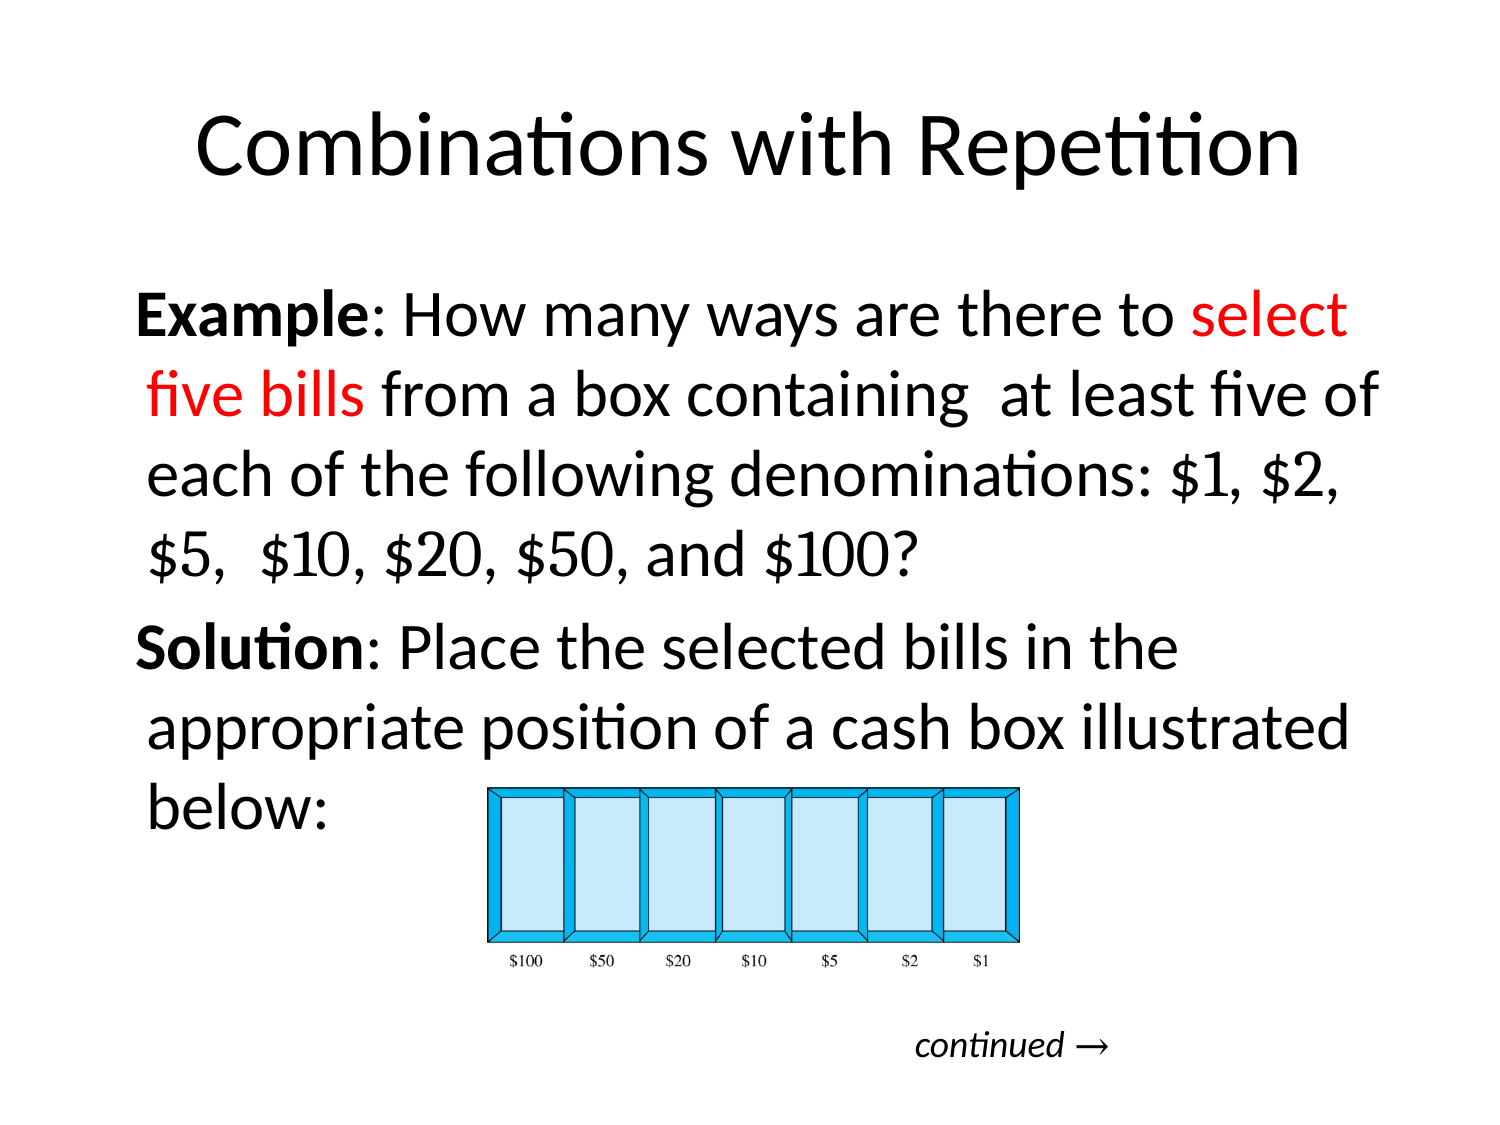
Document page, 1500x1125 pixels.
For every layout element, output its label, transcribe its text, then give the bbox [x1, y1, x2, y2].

title Combinations with Repetition [75, 45, 1425, 233]
picture [487, 794, 1020, 971]
text_box continued → [900, 1012, 1150, 1073]
list Example: How many ways are there to select five bills from a box containing at least five of each of the following denominations: $1, $2, $5, $10, $20, $50, and $100? Solution: Place the selected bills in the appropriate position of a cash box illustrated below: [75, 262, 1425, 1005]
